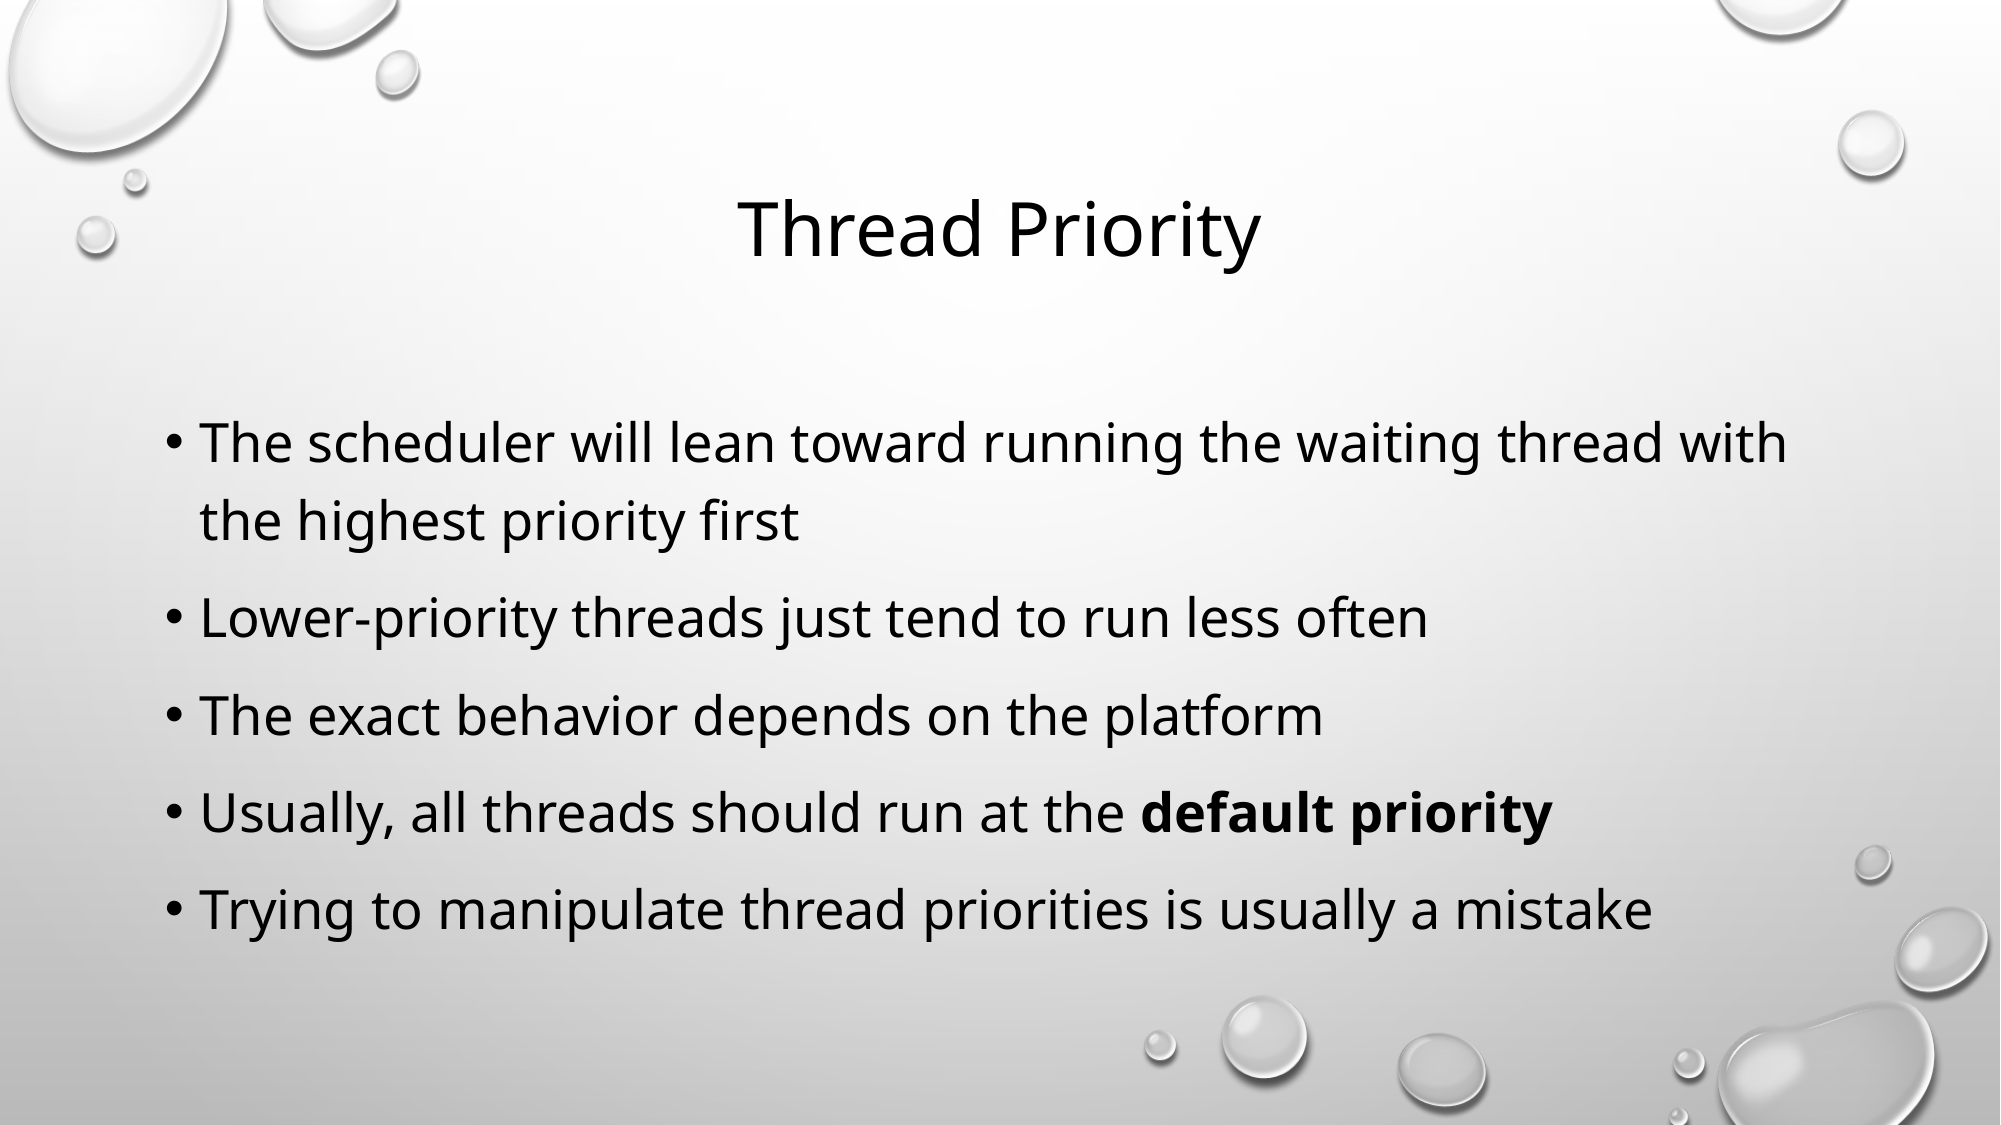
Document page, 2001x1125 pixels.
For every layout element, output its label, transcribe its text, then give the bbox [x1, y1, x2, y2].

picture [0, 0, 2000, 1125]
list The scheduler will lean toward running the waiting thread with the highest priority first Lower-priority threads just tend to run less often The exact behavior depends on the platform Usually, all threads should run at the default priority Trying to manipulate thread priorities is usually a mistake [149, 388, 1850, 950]
title Thread Priority [149, 101, 1851, 364]
